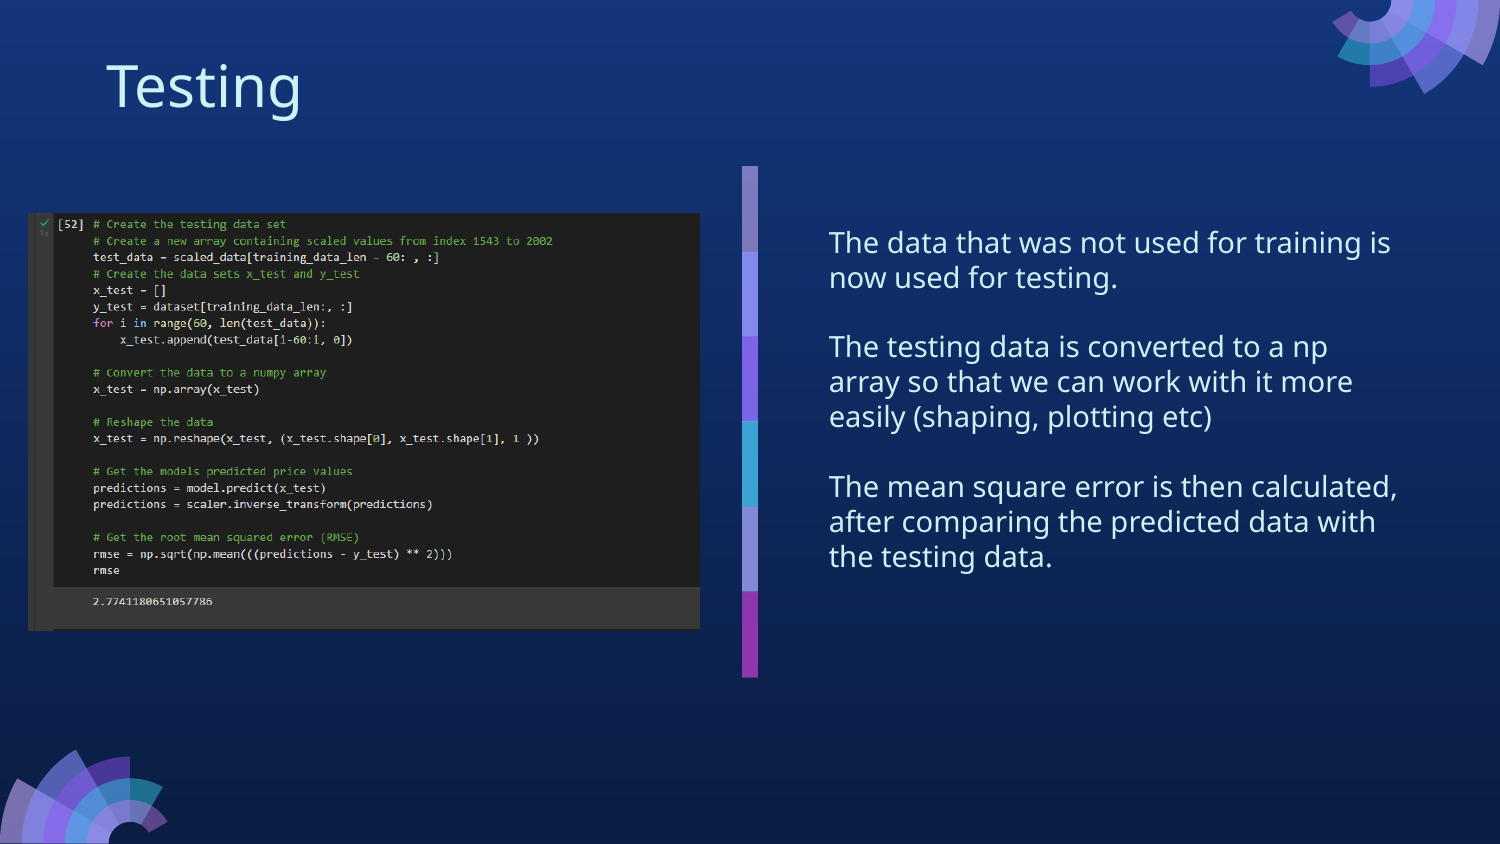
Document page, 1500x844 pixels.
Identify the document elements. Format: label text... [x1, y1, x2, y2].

title Testing [91, 34, 1356, 128]
picture [27, 213, 700, 631]
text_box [1331, 0, 1500, 95]
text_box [0, 749, 168, 844]
list The data that was not used for training is now used for testing. The testing data is converted to a np array so that we can work with it more easily (shaping, plotting etc) The mean square error is then calculated, after comparing the predicted data with the testing data. [813, 208, 1420, 505]
